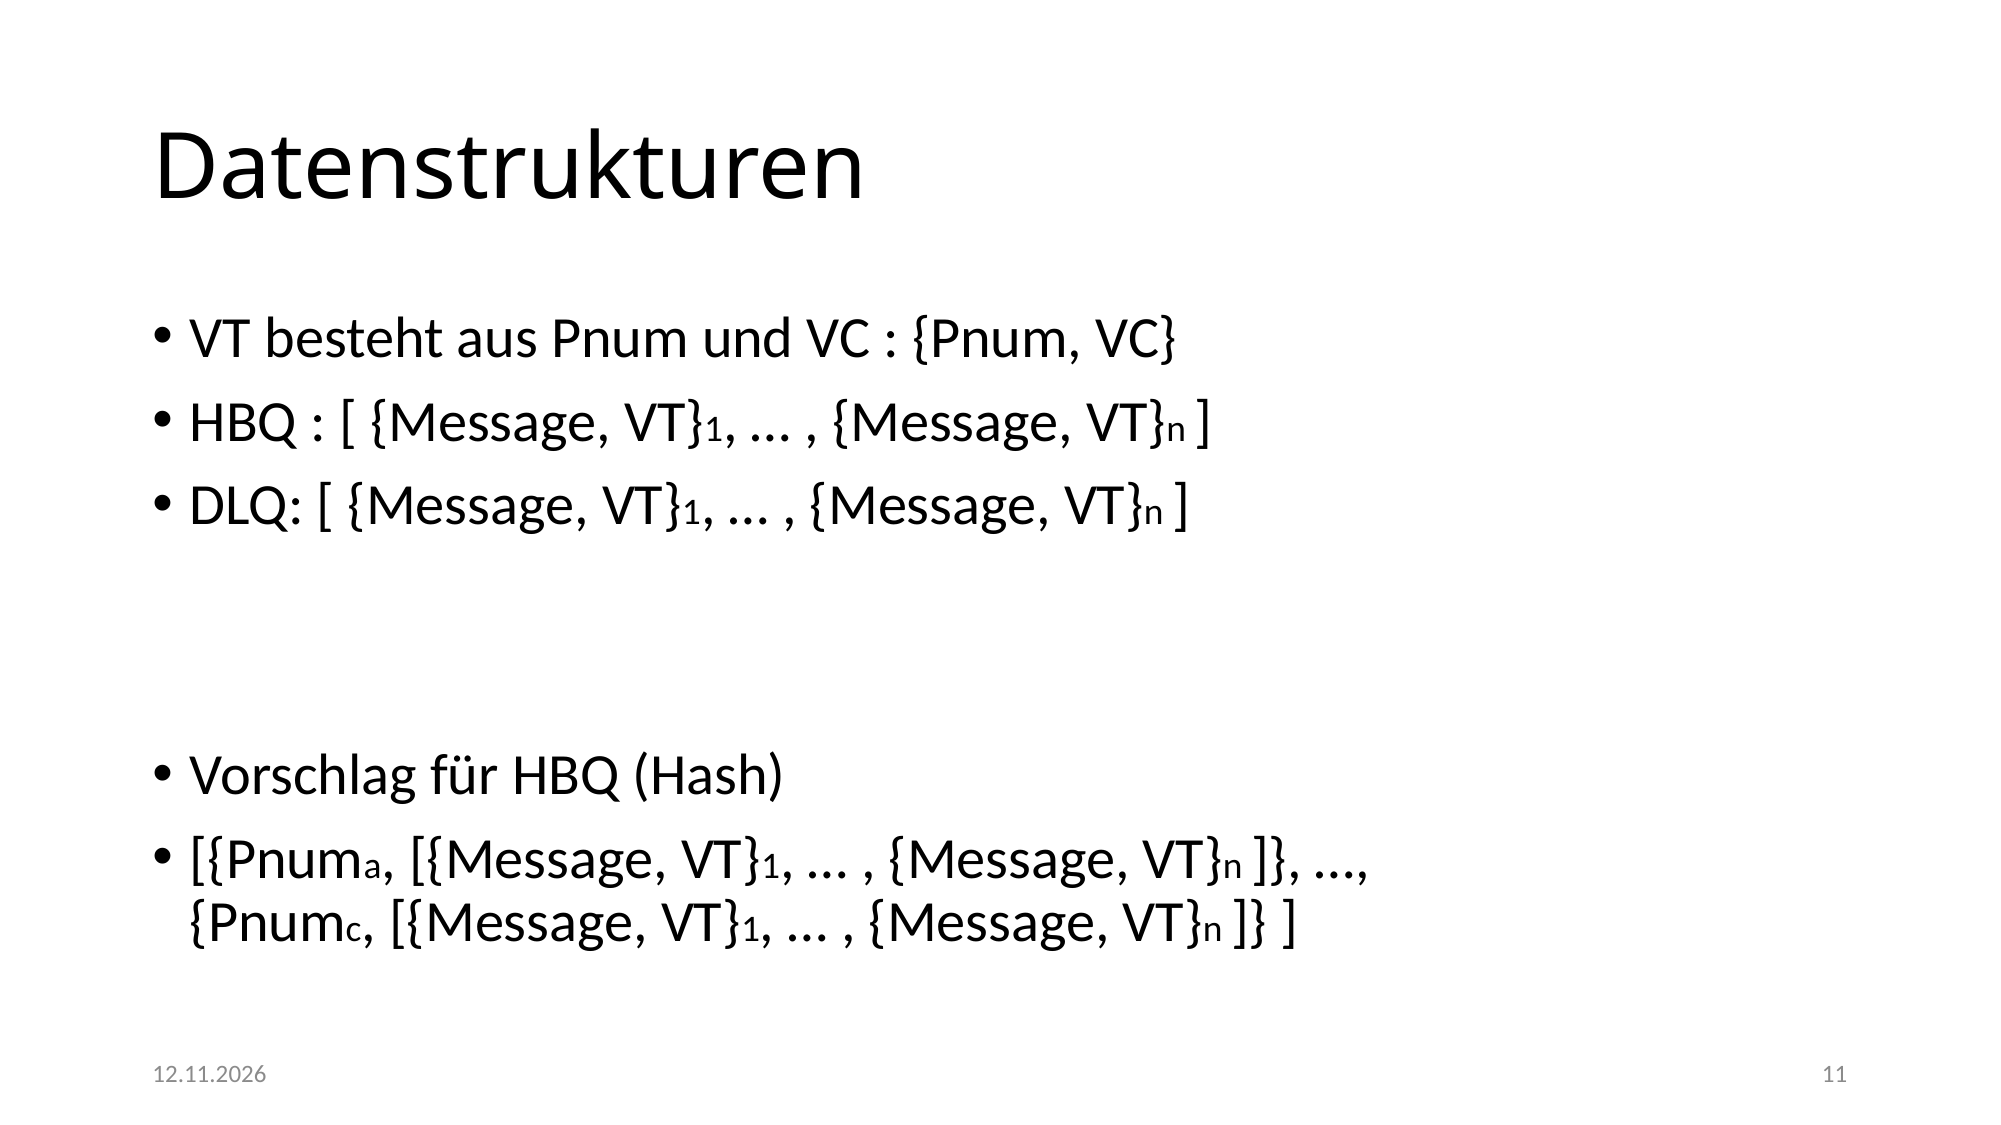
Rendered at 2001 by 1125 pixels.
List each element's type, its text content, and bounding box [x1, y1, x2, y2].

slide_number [137, 1042, 588, 1103]
title Datenstrukturen [137, 59, 1863, 278]
slide_number 11 [1412, 1042, 1863, 1103]
list VT besteht aus Pnum und VC : {Pnum, VC} HBQ : [ {Message, VT}1, … , {Message, VT}n ] DLQ: [ {Message, VT}1, … , {Message, VT}n ] Vorschlag für HBQ (Hash) [{Pnuma, [{Message, VT}1, … , {Message, VT}n ]}, …, {Pnumc, [{Message, VT}1, … , {Message, VT}n ]} ] [137, 299, 1863, 1014]
